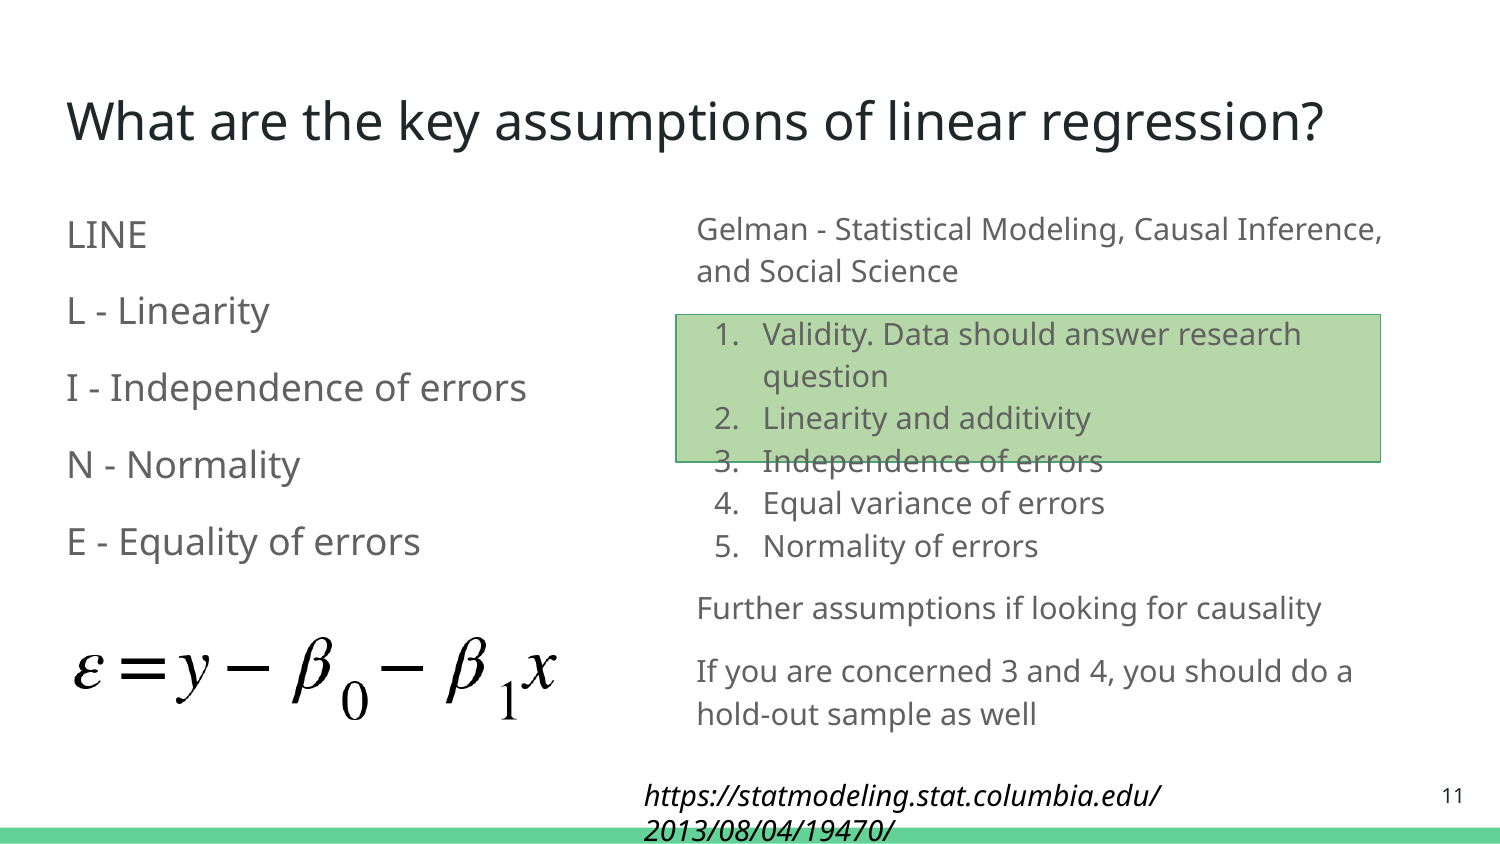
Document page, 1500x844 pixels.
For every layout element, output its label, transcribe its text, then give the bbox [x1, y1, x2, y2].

text_box https://statmodeling.stat.columbia.edu/2013/08/04/19470/ [628, 761, 1400, 844]
list LINE L - Linearity I - Independence of errors N - Normality E - Equality of errors [51, 189, 581, 750]
picture [71, 637, 560, 720]
list Gelman - Statistical Modeling, Causal Inference, and Social Science Validity. Data should answer research question Linearity and additivity Independence of errors Equal variance of errors Normality of errors Further assumptions if looking for causality If you are concerned 3 and 4, you should do a hold-out sample as well [681, 189, 1413, 750]
text_box [676, 314, 681, 463]
slide_number ‹#› [1400, 764, 1480, 830]
title What are the key assumptions of linear regression? [51, 72, 1449, 167]
